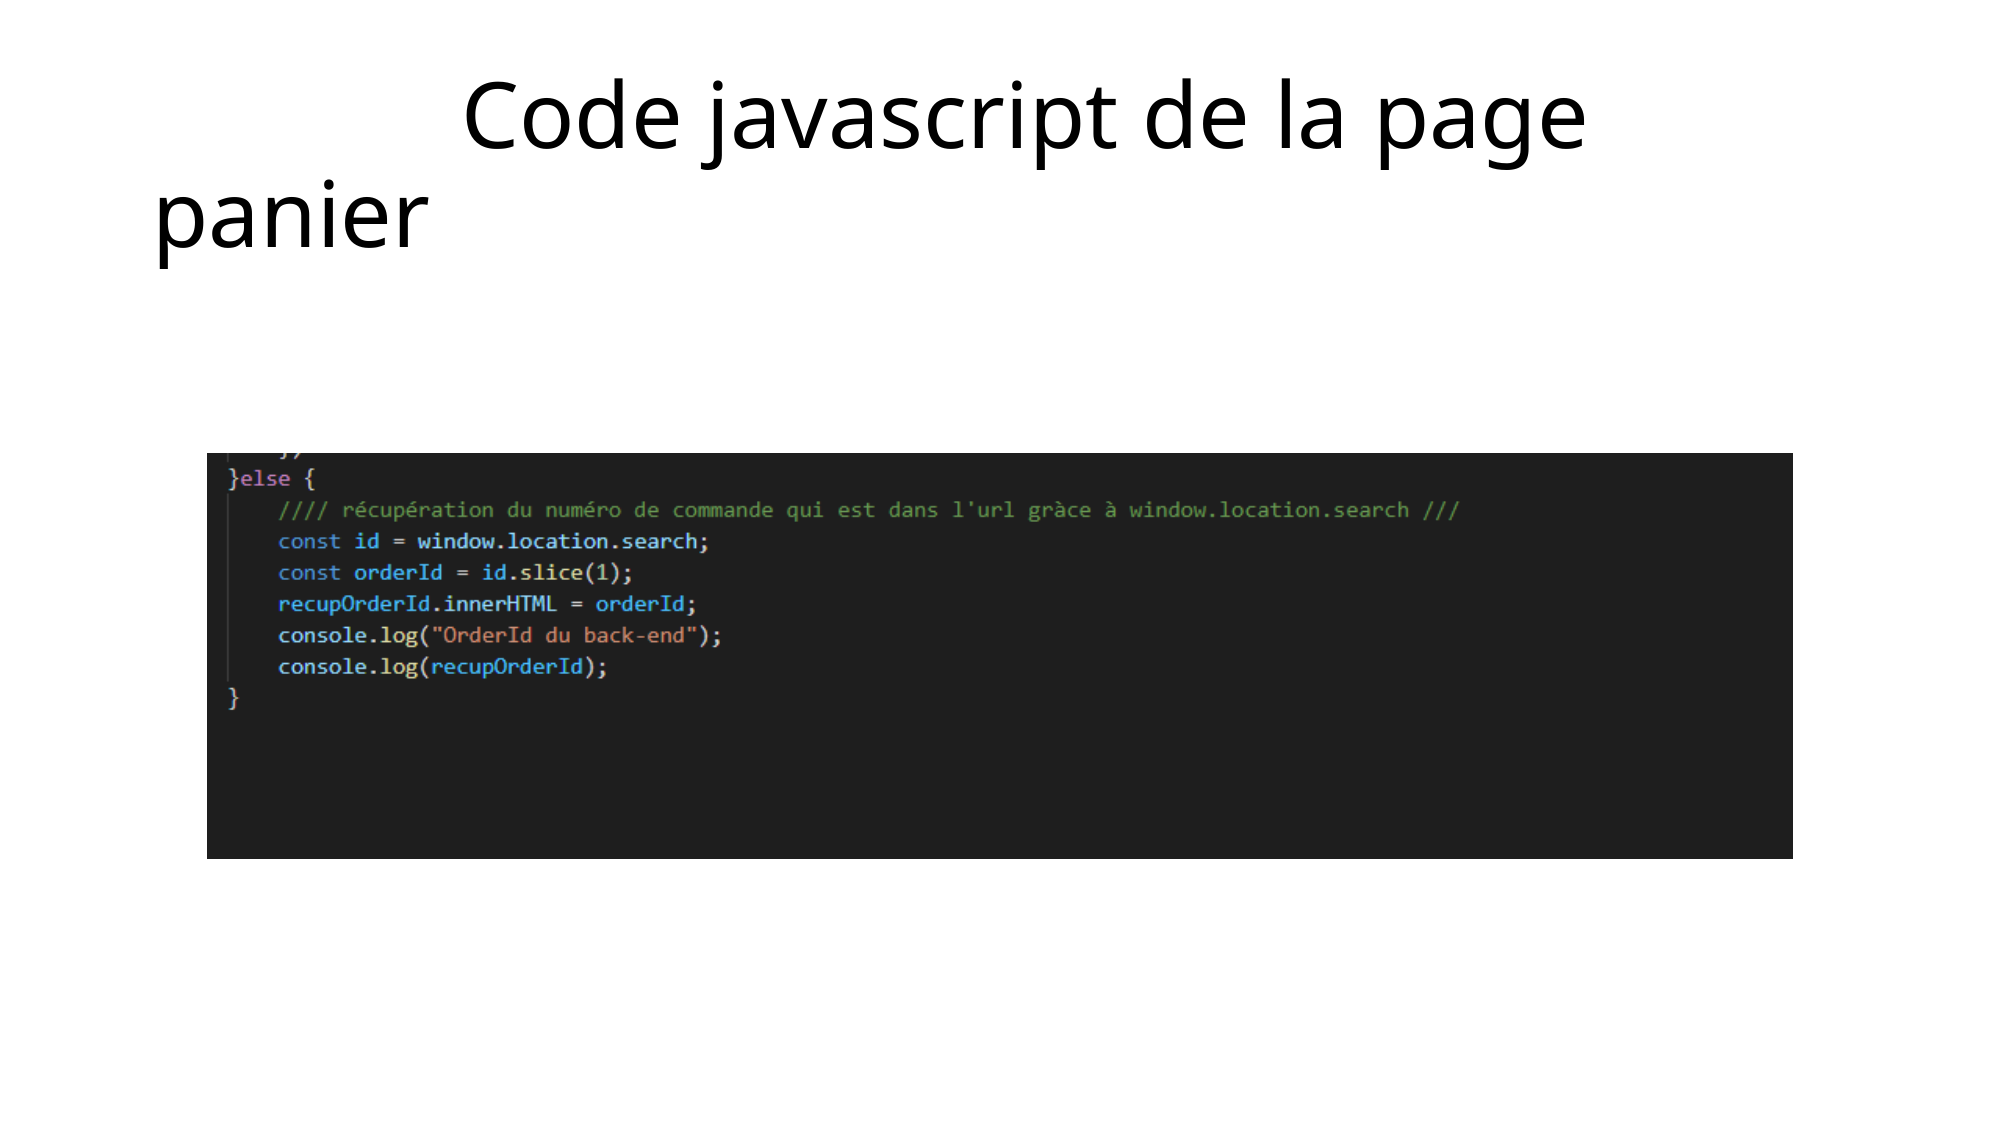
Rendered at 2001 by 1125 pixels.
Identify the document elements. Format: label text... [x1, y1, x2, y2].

title Code javascript de la page panier [137, 59, 1863, 278]
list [207, 453, 1793, 859]
